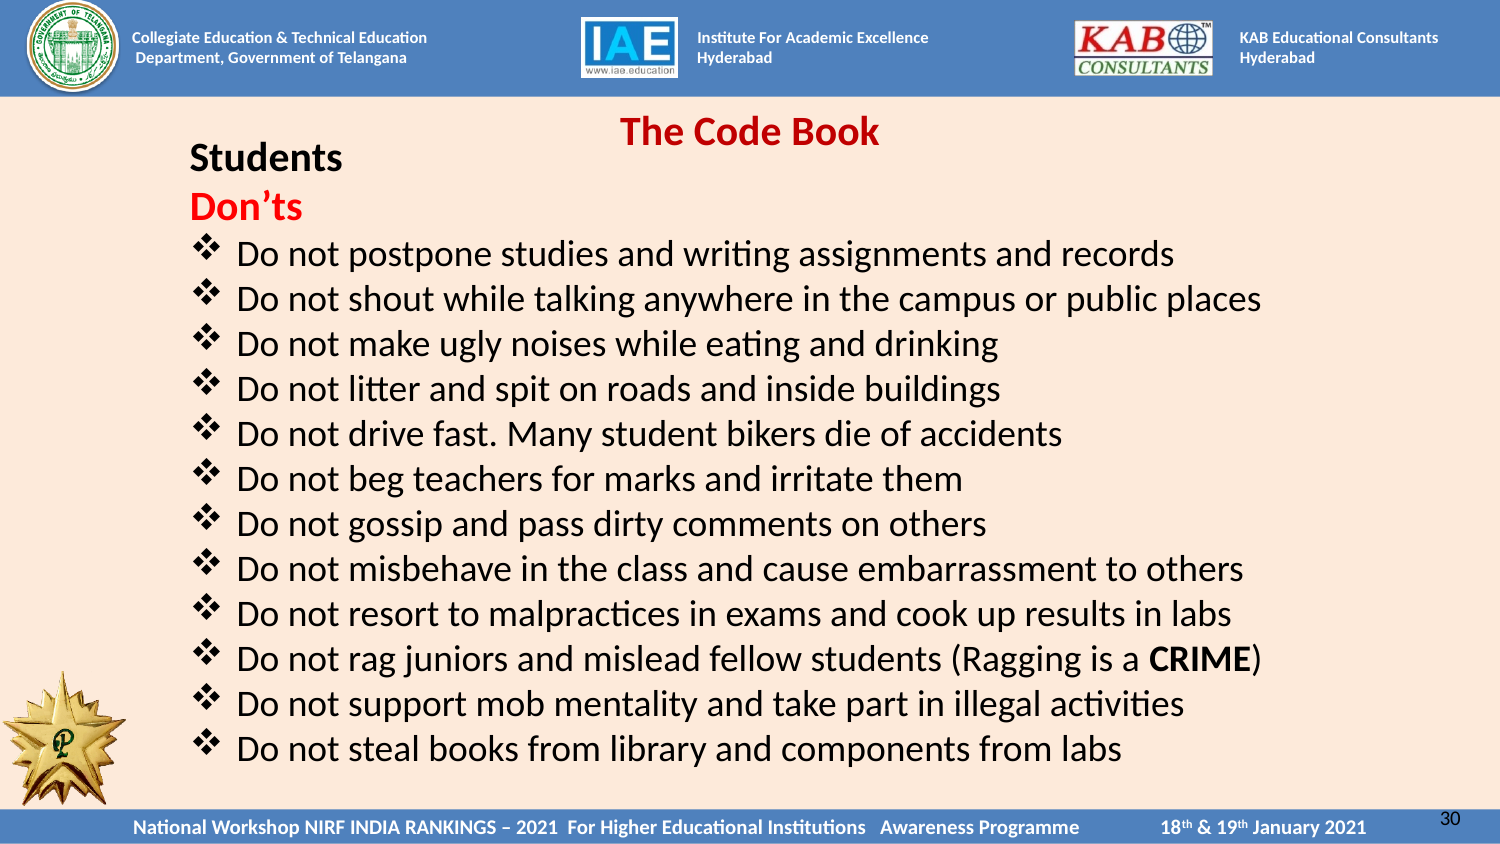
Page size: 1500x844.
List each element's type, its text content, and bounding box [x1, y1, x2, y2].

picture [581, 17, 678, 78]
picture [0, 671, 129, 807]
picture [24, 0, 121, 96]
picture [1074, 20, 1213, 76]
text_box Students [174, 121, 413, 171]
text_box The Code Book [387, 96, 1113, 162]
text_box Don’ts Do not postpone studies and writing assignments and records Do not shout while talking anywhere in the campus or public places Do not make ugly noises while eating and drinking Do not litter and spit on roads and inside buildings Do not drive fast. Many student bikers die of accidents Do not beg teachers for marks and irritate them Do not gossip and pass dirty comments on others Do not misbehave in the class and cause embarrassment to others Do not resort to malpractices in exams and cook up results in labs Do not rag juniors and mislead fellow students (Ragging is a CRIME) Do not support mob mentality and take part in illegal activities Do not steal books from library and components from labs [174, 171, 1413, 777]
